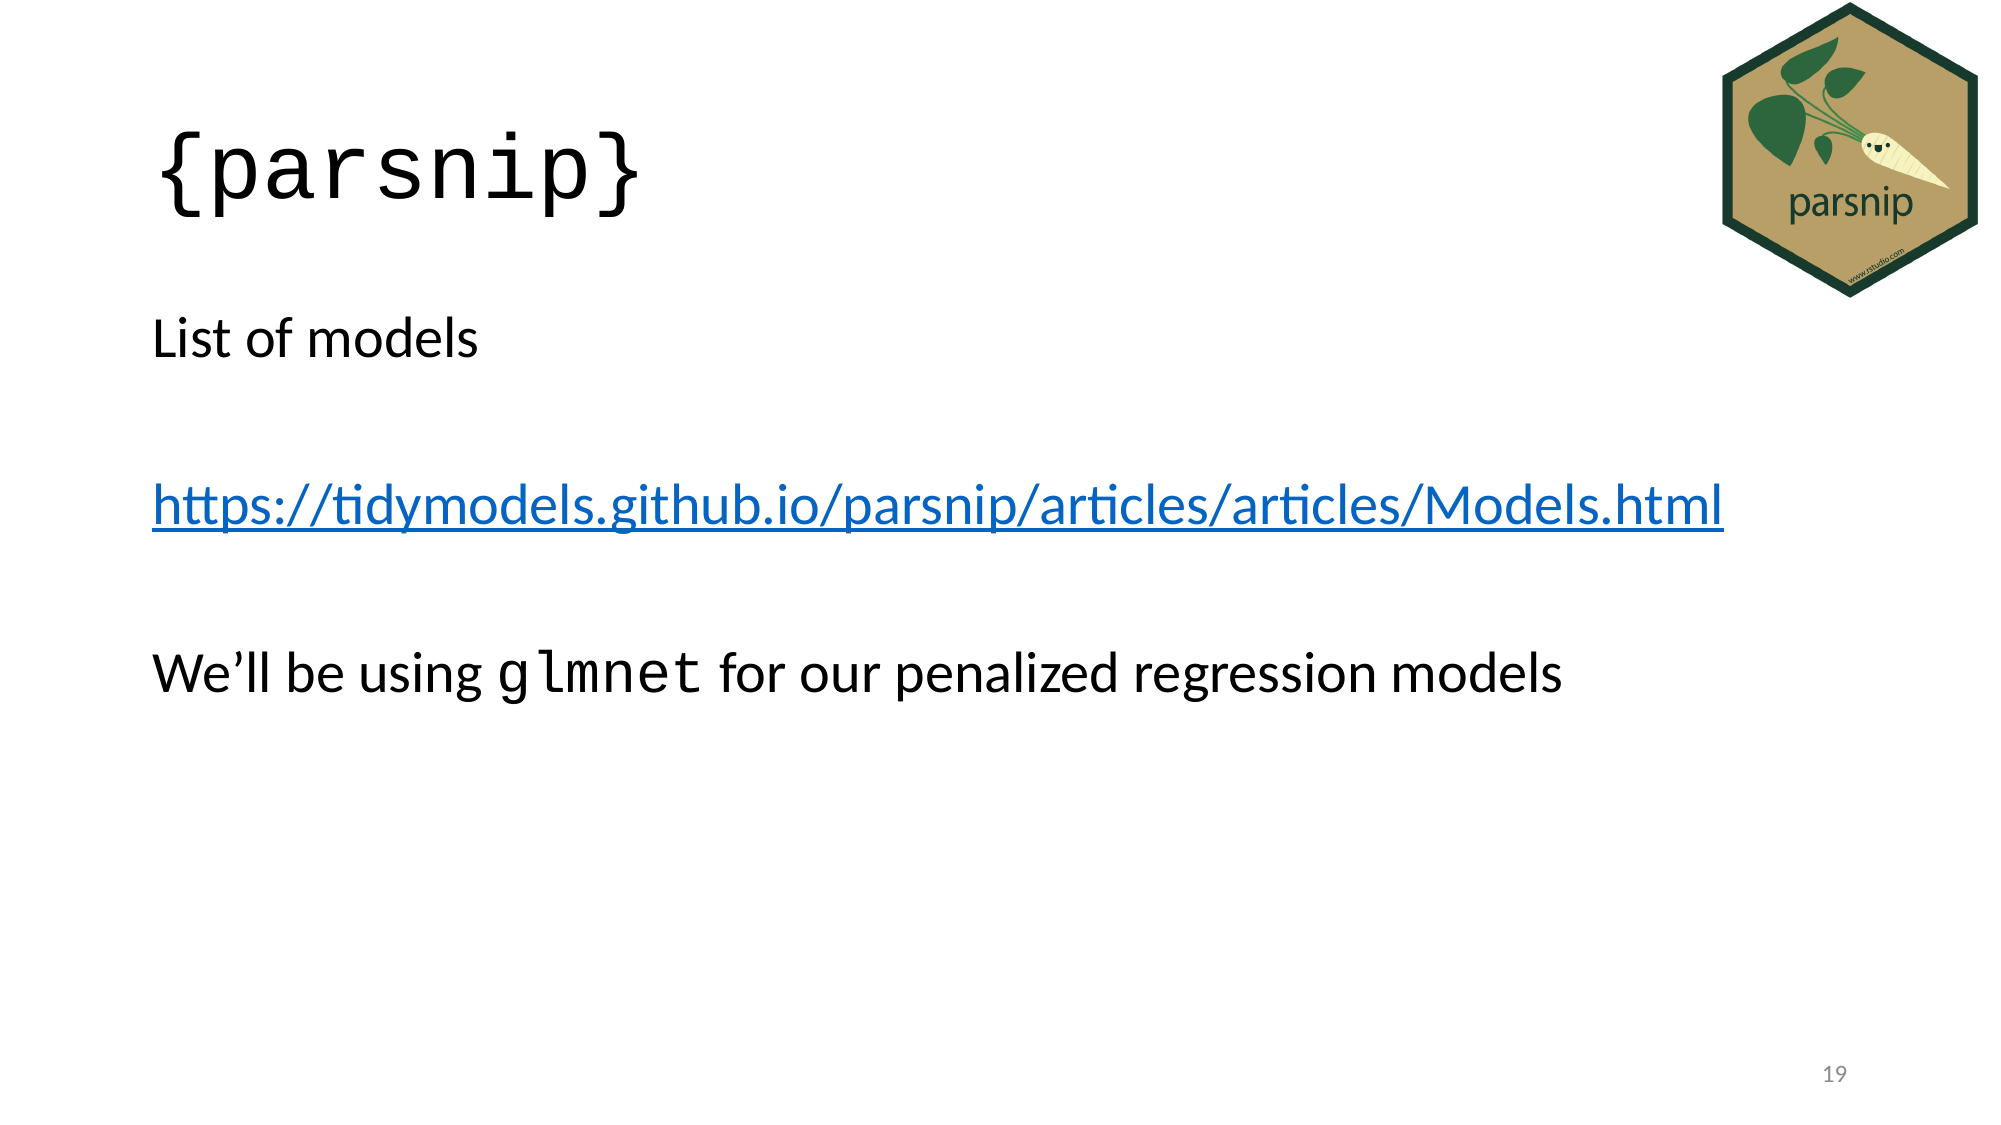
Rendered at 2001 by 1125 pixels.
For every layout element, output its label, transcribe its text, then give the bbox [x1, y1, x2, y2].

picture [1699, 0, 2000, 300]
list List of models https://tidymodels.github.io/parsnip/articles/articles/Models.html We’ll be using glmnet for our penalized regression models [137, 299, 1863, 1014]
title {parsnip} [137, 59, 1699, 278]
slide_number 19 [1412, 1042, 1863, 1103]
